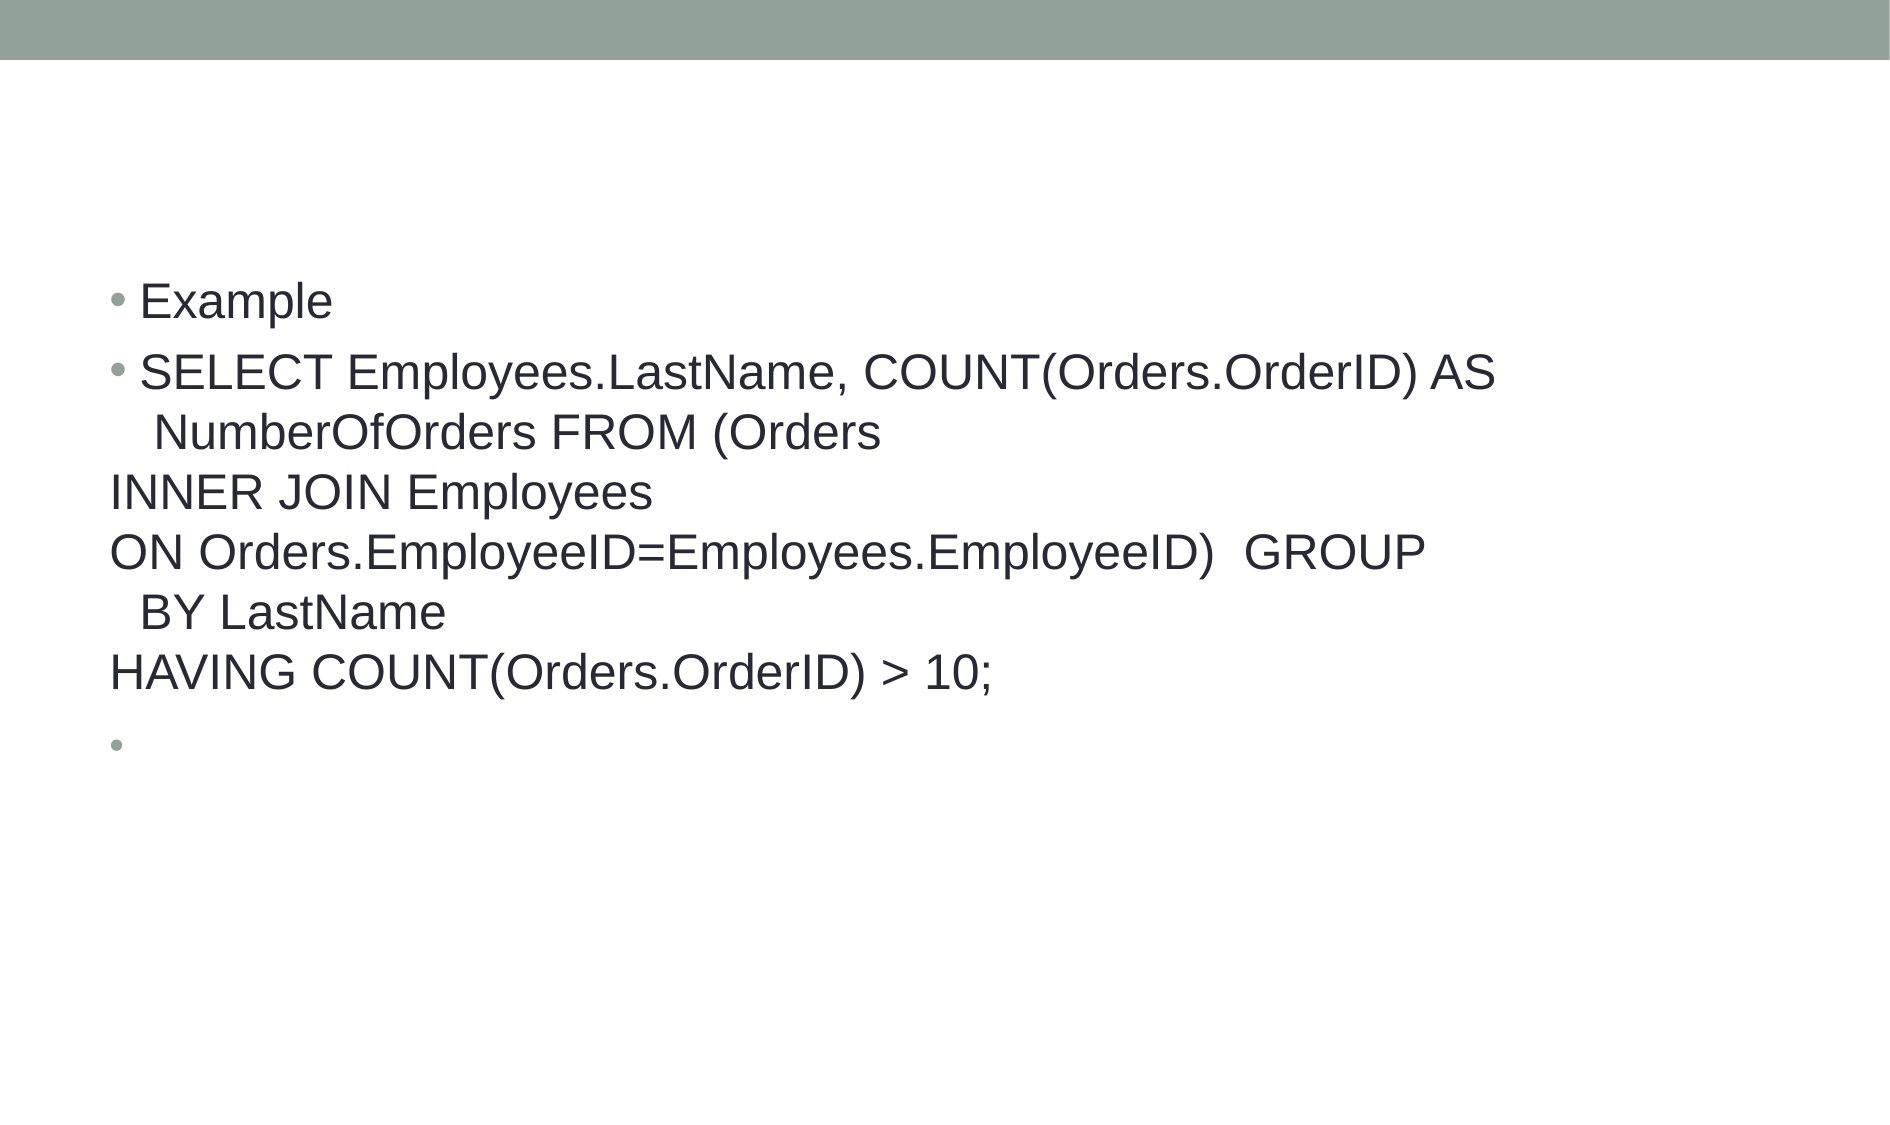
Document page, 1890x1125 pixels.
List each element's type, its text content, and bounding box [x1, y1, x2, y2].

text_box Example SELECT Employees.LastName, COUNT(Orders.OrderID) AS NumberOfOrders FROM (Orders INNER JOIN Employees ON Orders.EmployeeID=Employees.EmployeeID) GROUP BY LastName HAVING COUNT(Orders.OrderID) > 10; • [109, 254, 1498, 769]
